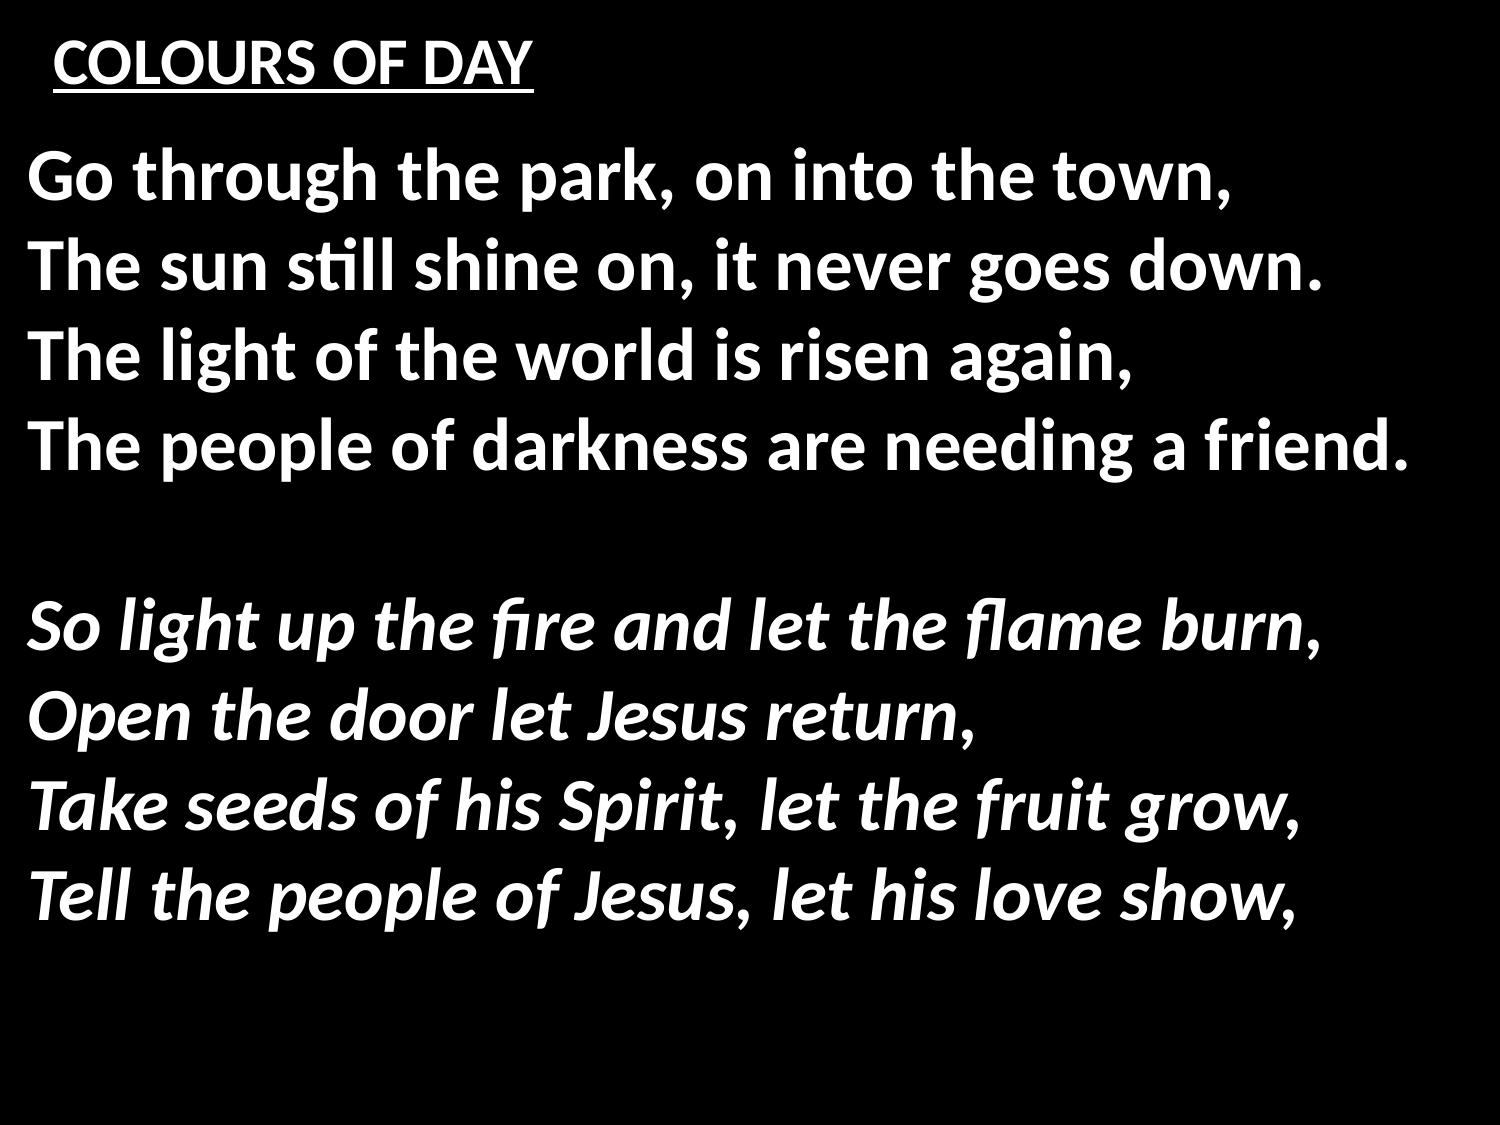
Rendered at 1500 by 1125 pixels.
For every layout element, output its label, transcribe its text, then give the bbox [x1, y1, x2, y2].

list Go through the park, on into the town, The sun still shine on, it never goes down. The light of the world is risen again, The people of darkness are needing a friend. So light up the fire and let the flame burn, Open the door let Jesus return, Take seeds of his Spirit, let the fruit grow, Tell the people of Jesus, let his love show, [8, 125, 1489, 1116]
title COLOURS OF DAY [10, 0, 1490, 117]
